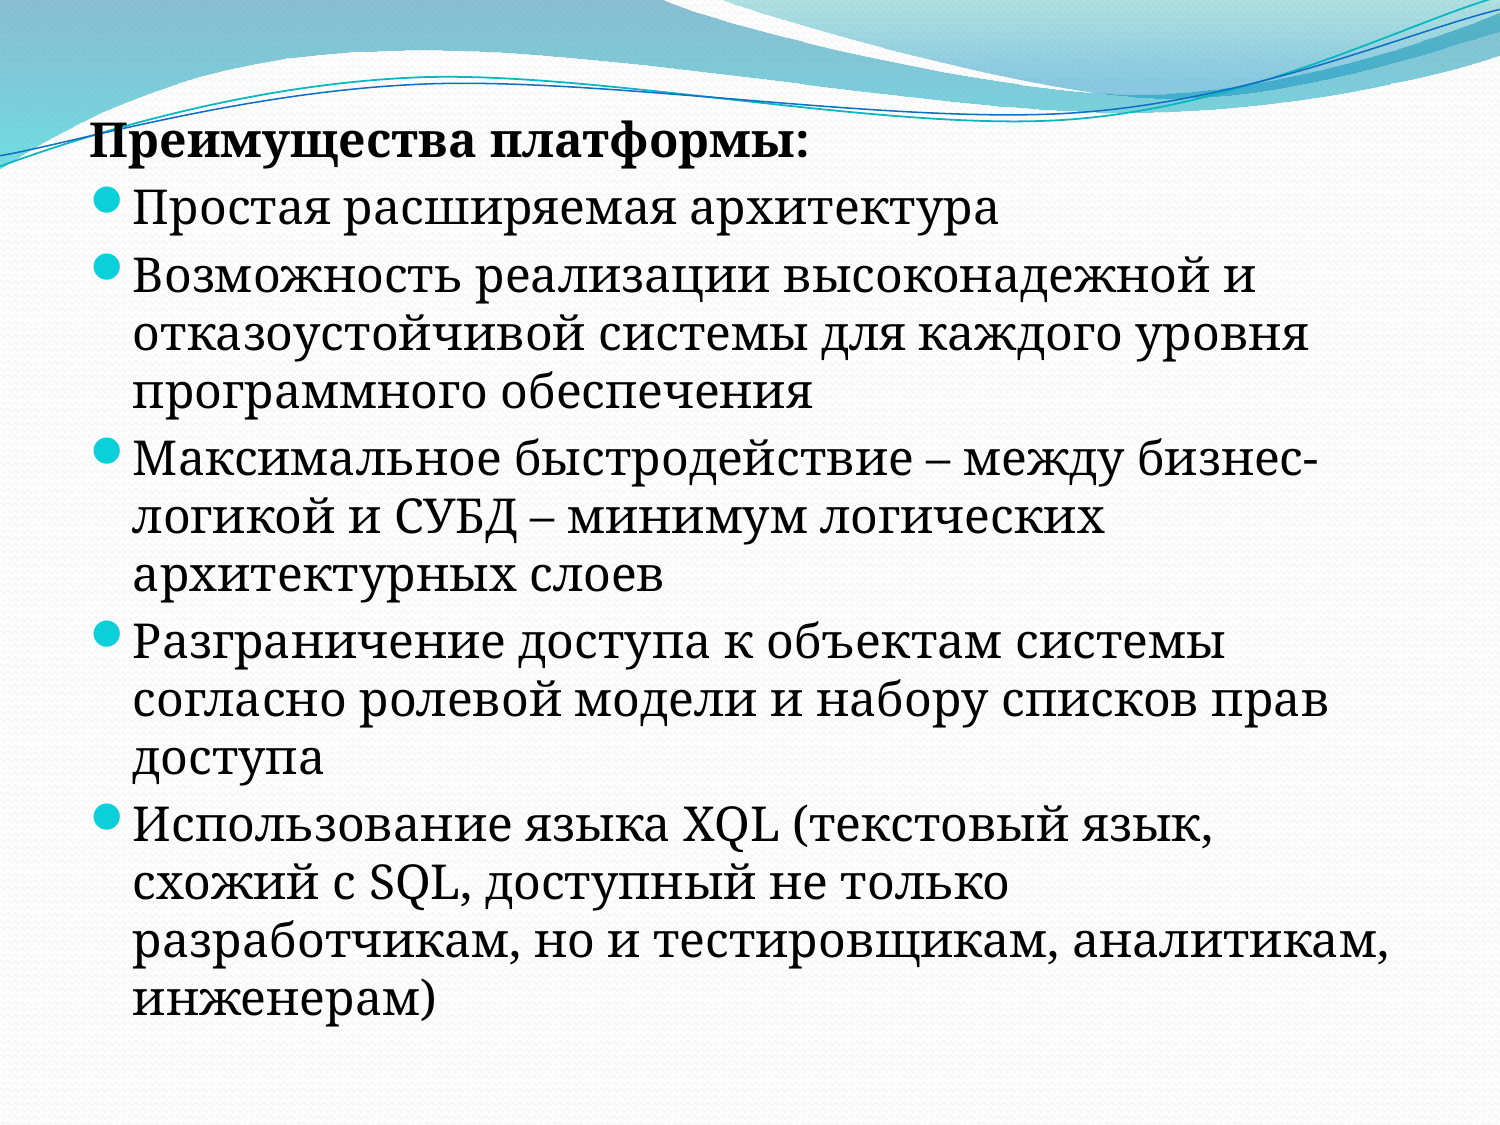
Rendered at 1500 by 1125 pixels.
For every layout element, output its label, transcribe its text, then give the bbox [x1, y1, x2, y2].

list Преимущества платформы: Простая расширяемая архитектура Возможность реализации высоконадежной и отказоустойчивой системы для каждого уровня программного обеспечения Максимальное быстродействие – между бизнес-логикой и СУБД – минимум логических архитектурных слоев Разграничение доступа к объектам системы согласно ролевой модели и набору списков прав доступа Использование языка XQL (текстовый язык, схожий с SQL, доступный не только разработчикам, но и тестировщикам, аналитикам, инженерам) [75, 101, 1425, 1038]
